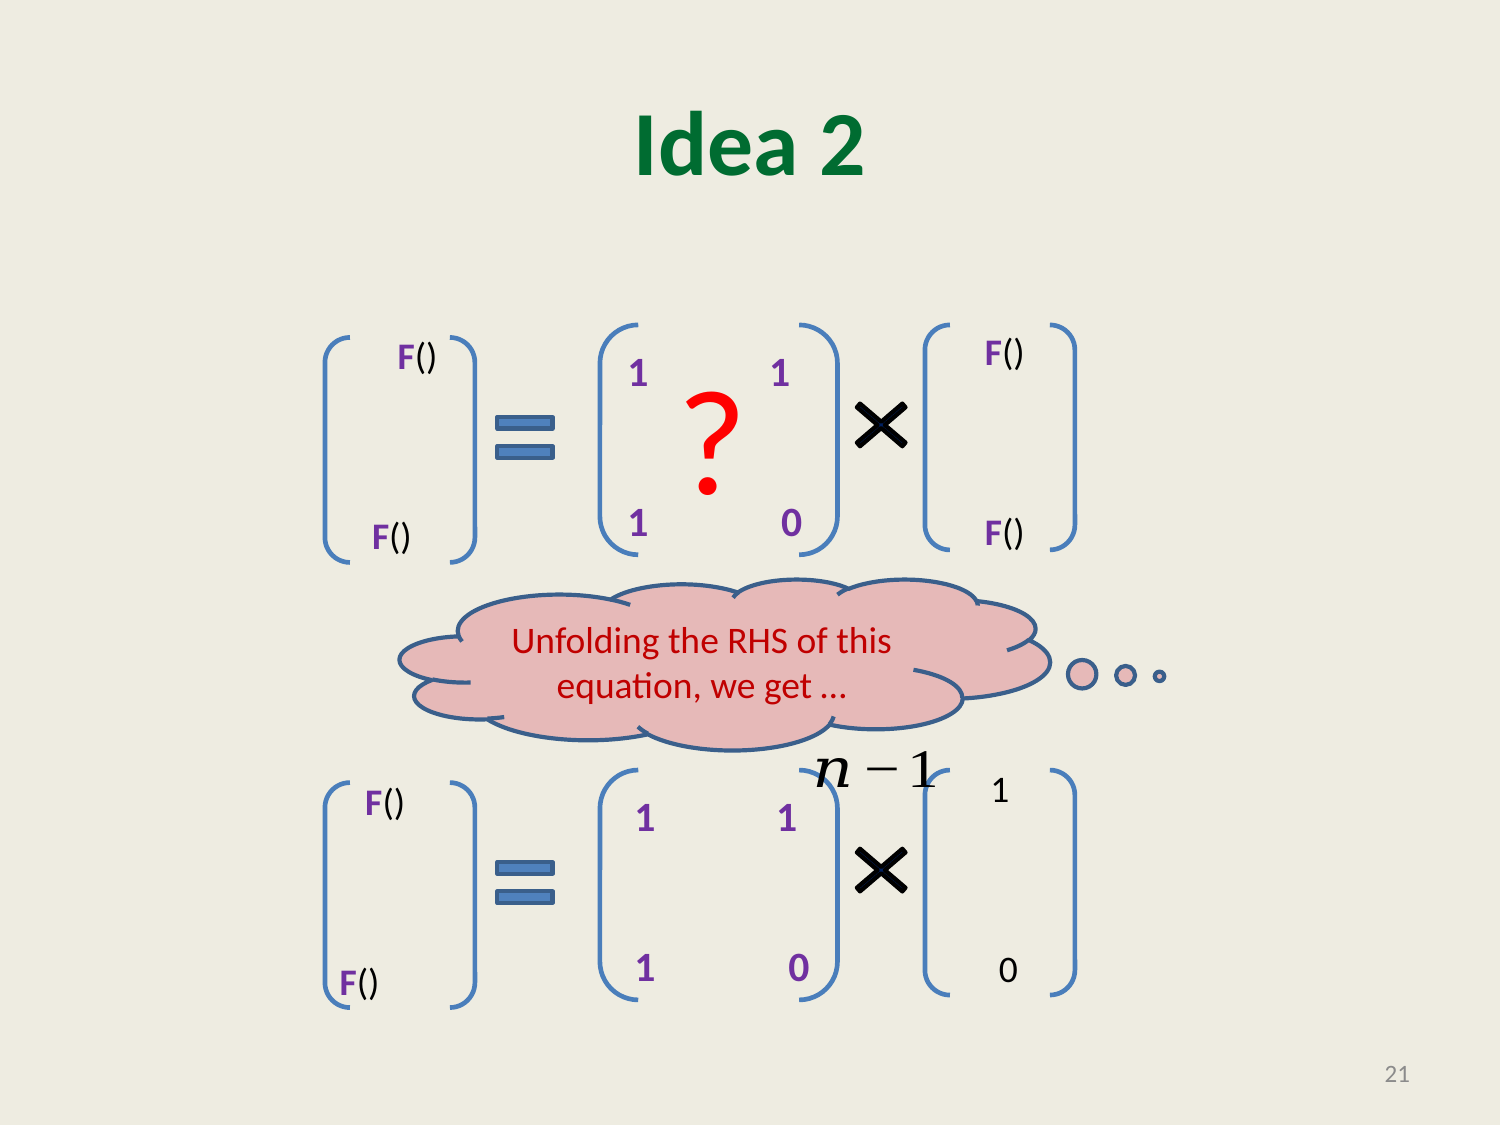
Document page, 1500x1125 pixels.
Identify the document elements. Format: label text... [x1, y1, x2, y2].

title Idea 2 [75, 45, 1425, 233]
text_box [324, 739, 1076, 1013]
slide_number 21 [1074, 1042, 1425, 1103]
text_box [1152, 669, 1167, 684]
text_box Unfolding the RHS of this equation, we get … [397, 577, 1053, 737]
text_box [324, 319, 1085, 568]
text_box Unfolding the RHS of this equation, we get … [1065, 657, 1099, 691]
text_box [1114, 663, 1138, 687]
